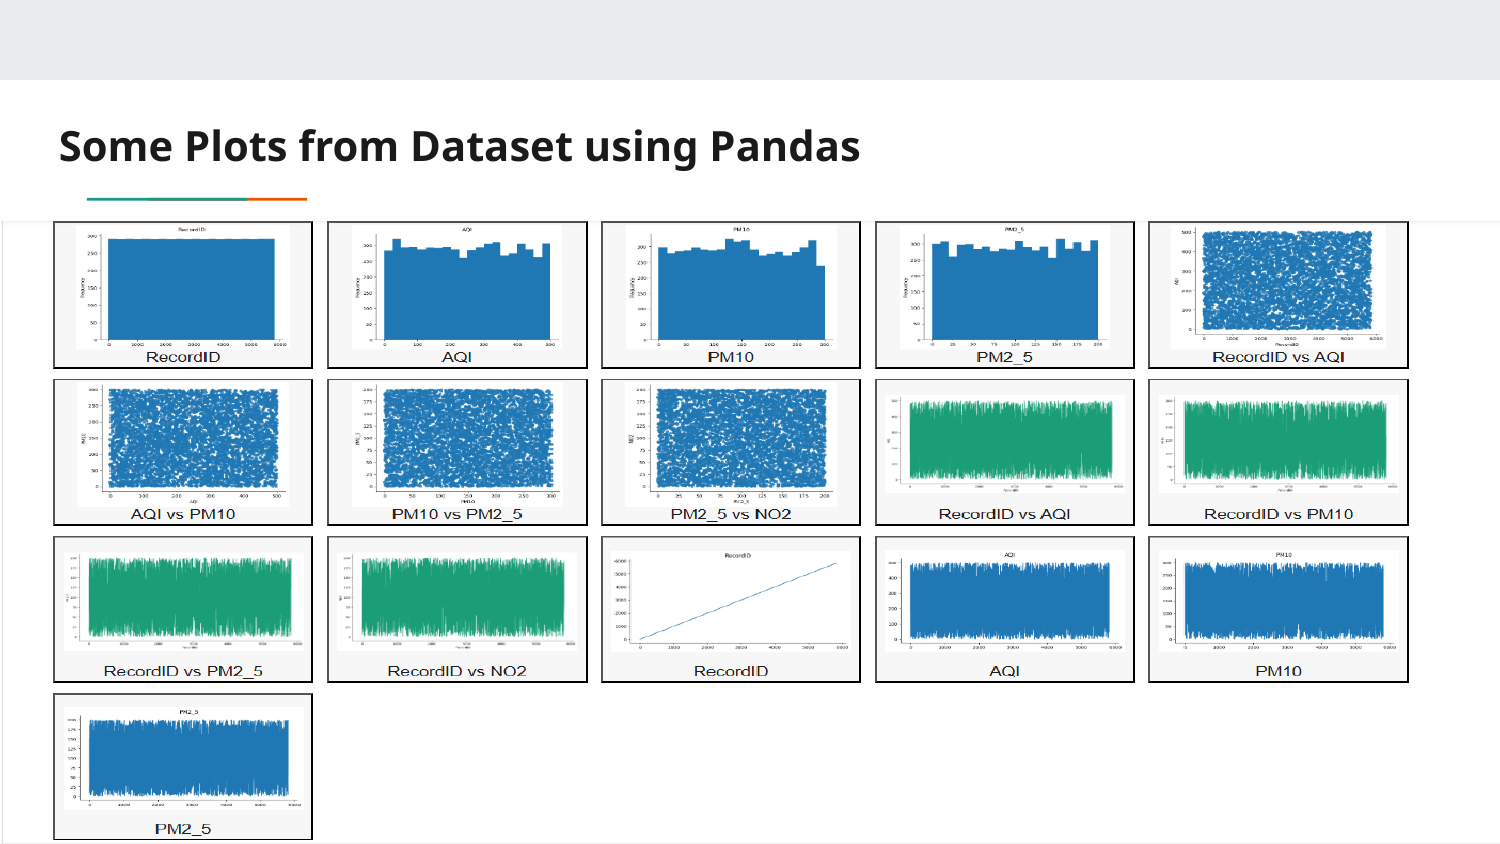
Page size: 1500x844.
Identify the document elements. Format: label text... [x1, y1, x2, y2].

title Some Plots from Dataset using Pandas [43, 104, 1306, 193]
picture [0, 221, 1500, 844]
